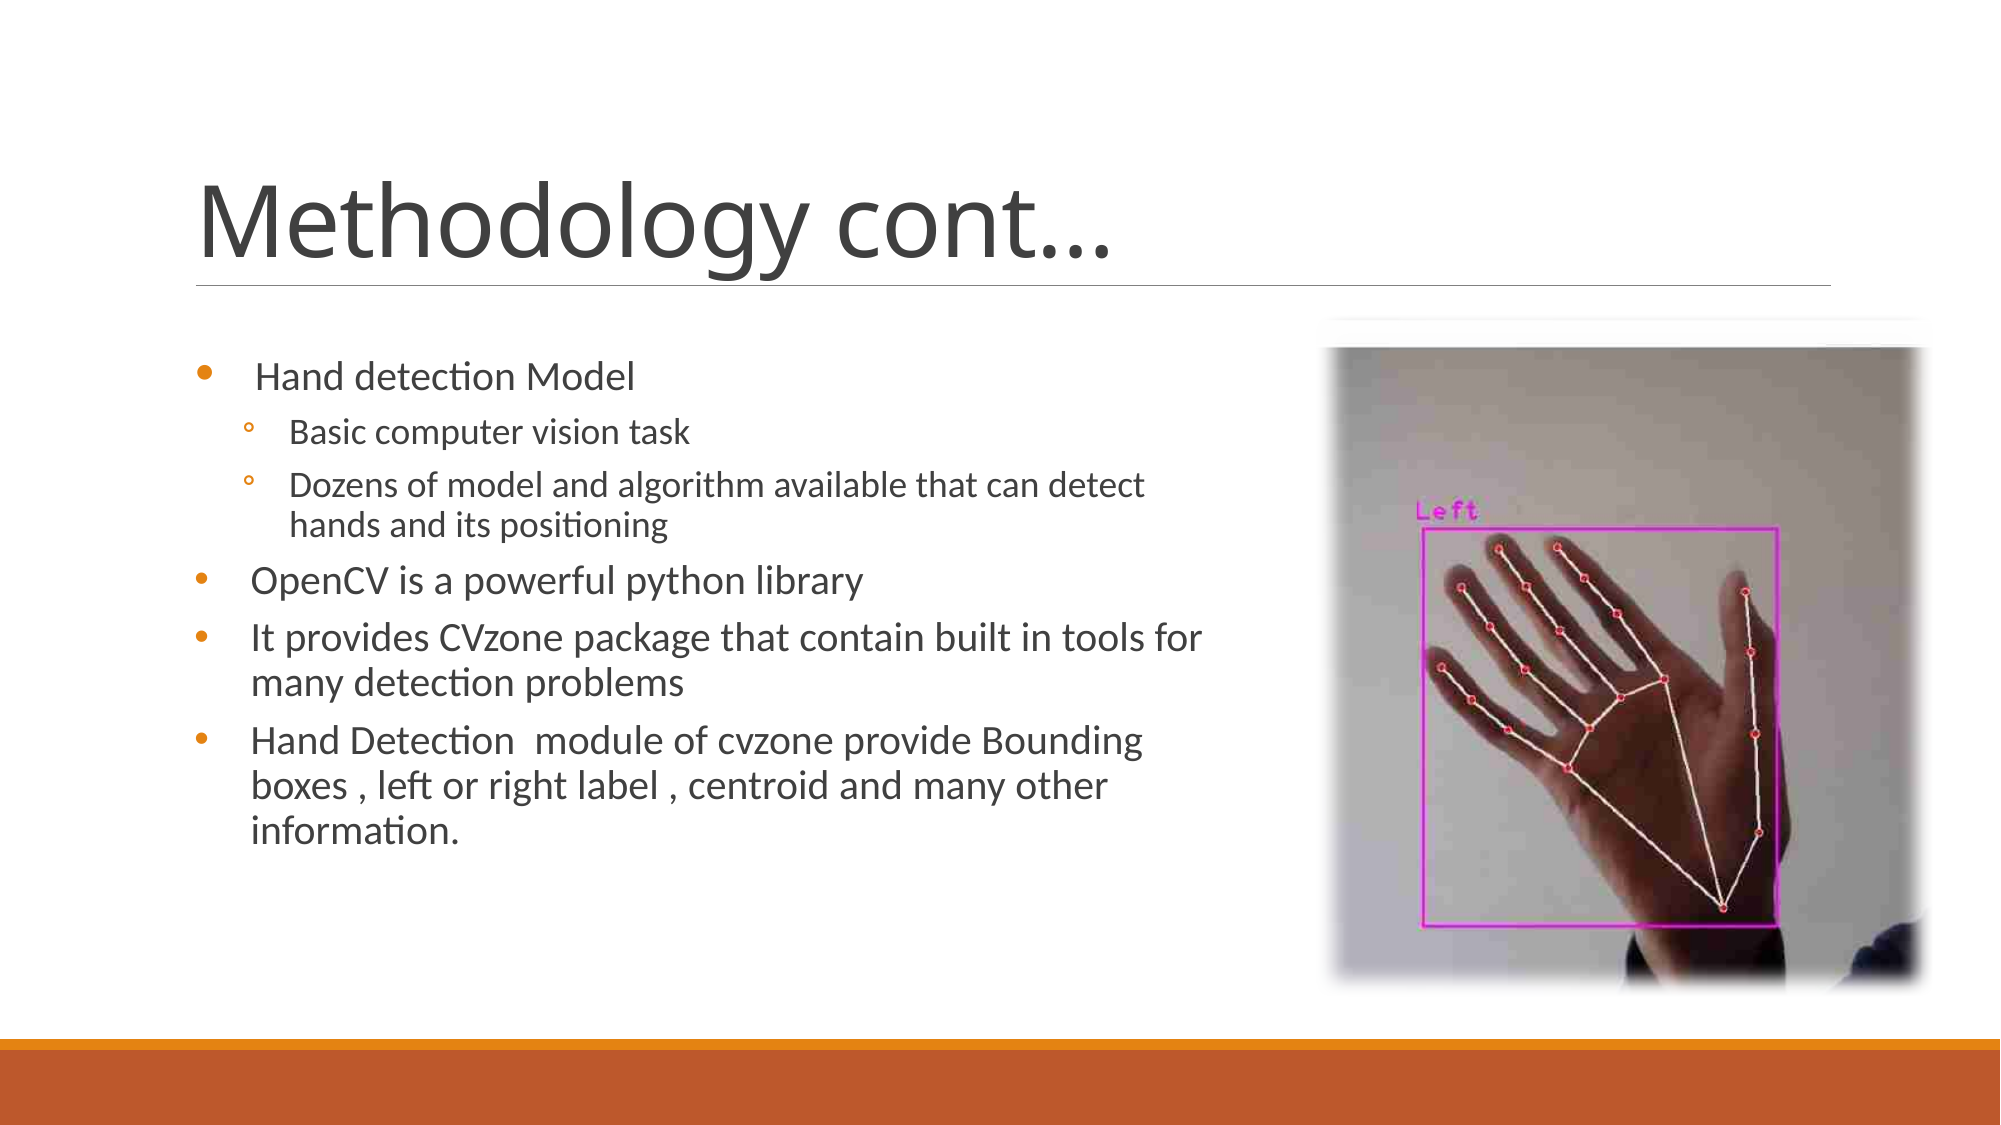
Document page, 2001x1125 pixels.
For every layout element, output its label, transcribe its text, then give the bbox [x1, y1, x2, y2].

text_box [0, 1038, 2000, 1051]
text_box [0, 1051, 2000, 1125]
picture [1315, 313, 1933, 998]
list Hand detection Model Basic computer vision task Dozens of model and algorithm available that can detect hands and its positioning OpenCV is a powerful python library It provides CVzone package that contain built in tools for many detection problems Hand Detection module of cvzone provide Bounding boxes , left or right label , centroid and many other information. [180, 346, 1239, 1007]
title Methodology cont… [180, 47, 1830, 285]
